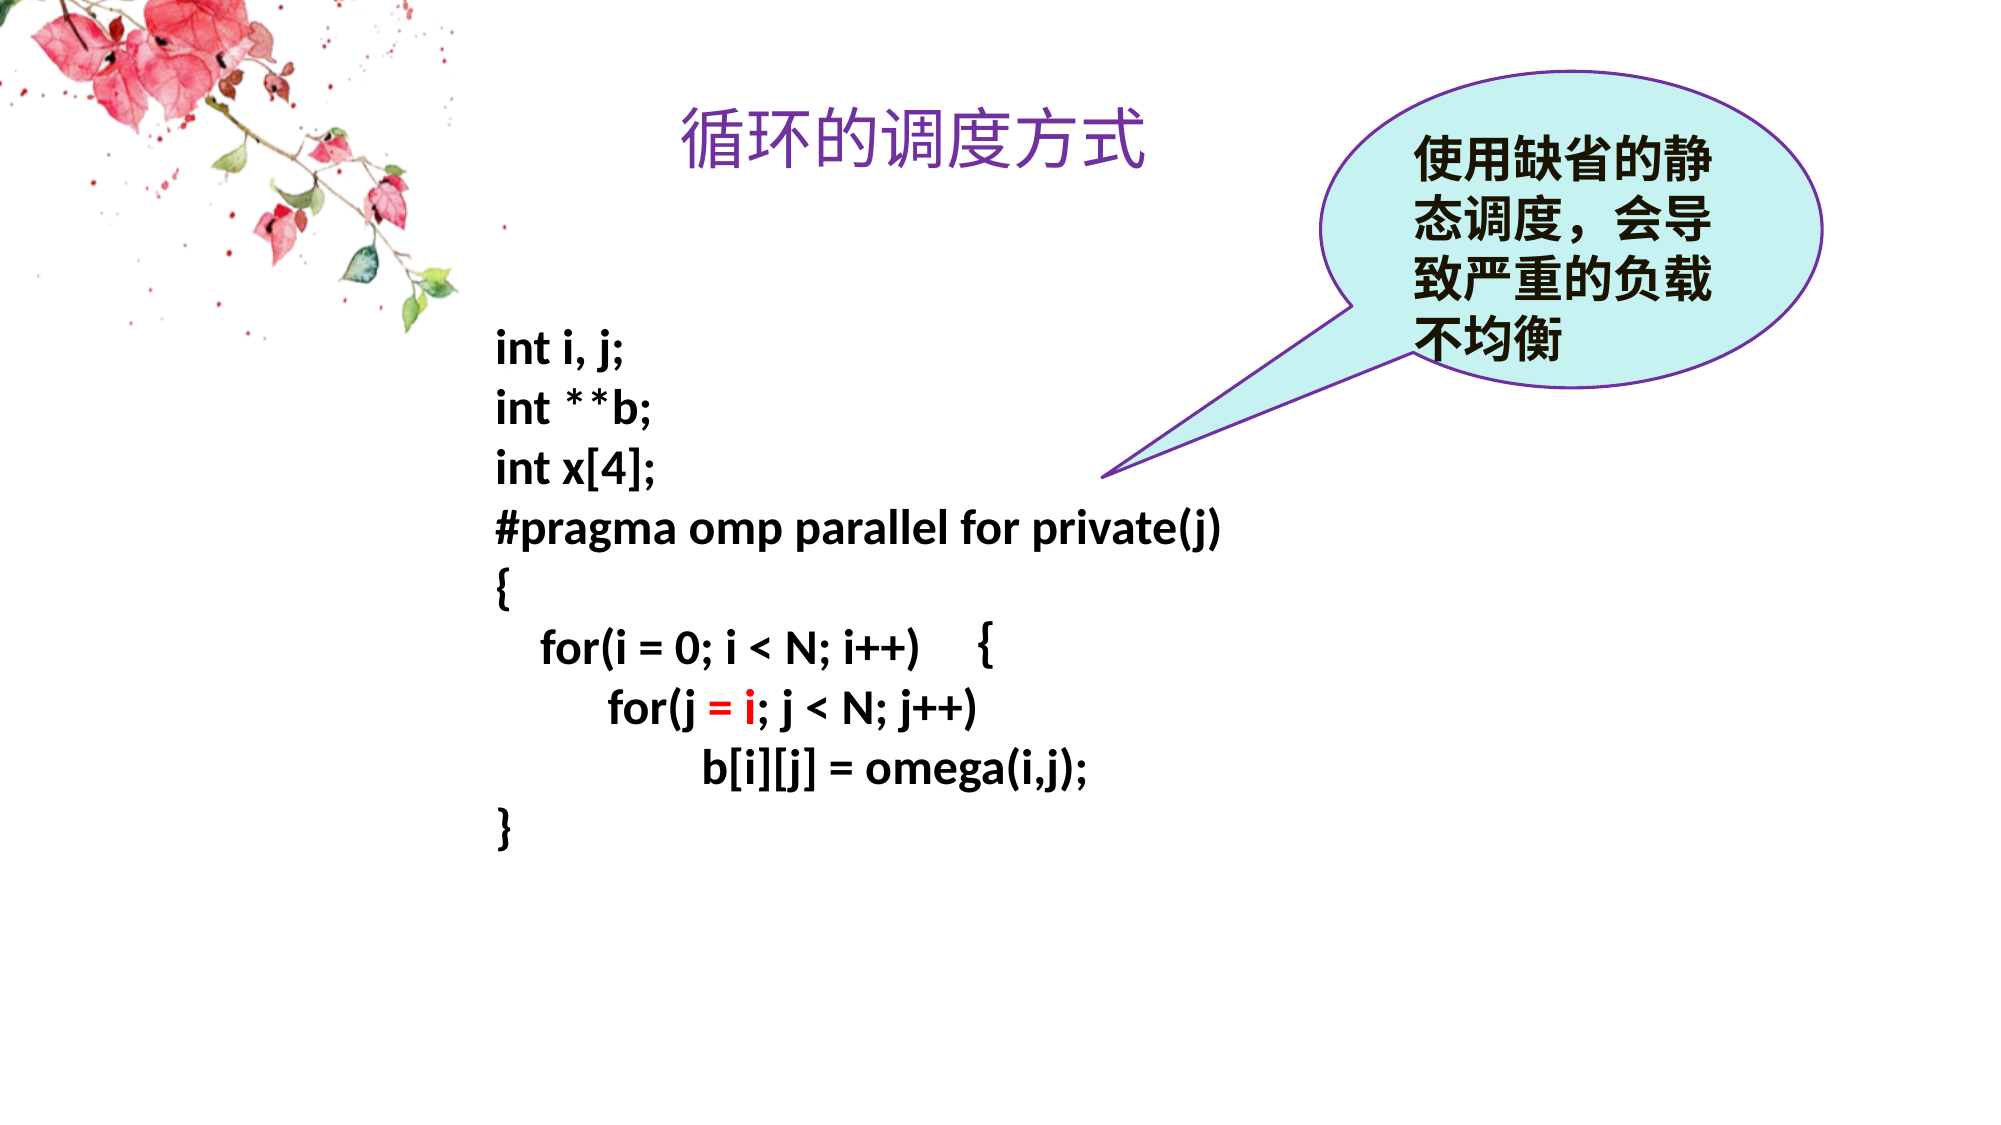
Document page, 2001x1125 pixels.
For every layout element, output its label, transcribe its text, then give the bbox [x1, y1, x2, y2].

text_box 使用缺省的静态调度，会导致严重的负载不均衡 [1320, 71, 1823, 388]
text_box 循环的调度方式 [512, 89, 1441, 185]
text_box int i, j; int **b; int x[4]; #pragma omp parallel for private(j) { for(i = 0; i < N; i++) ｛ for(j = i; j < N; j++) b[i][j] = omega(i,j); } [480, 247, 1378, 956]
picture [0, 0, 512, 382]
